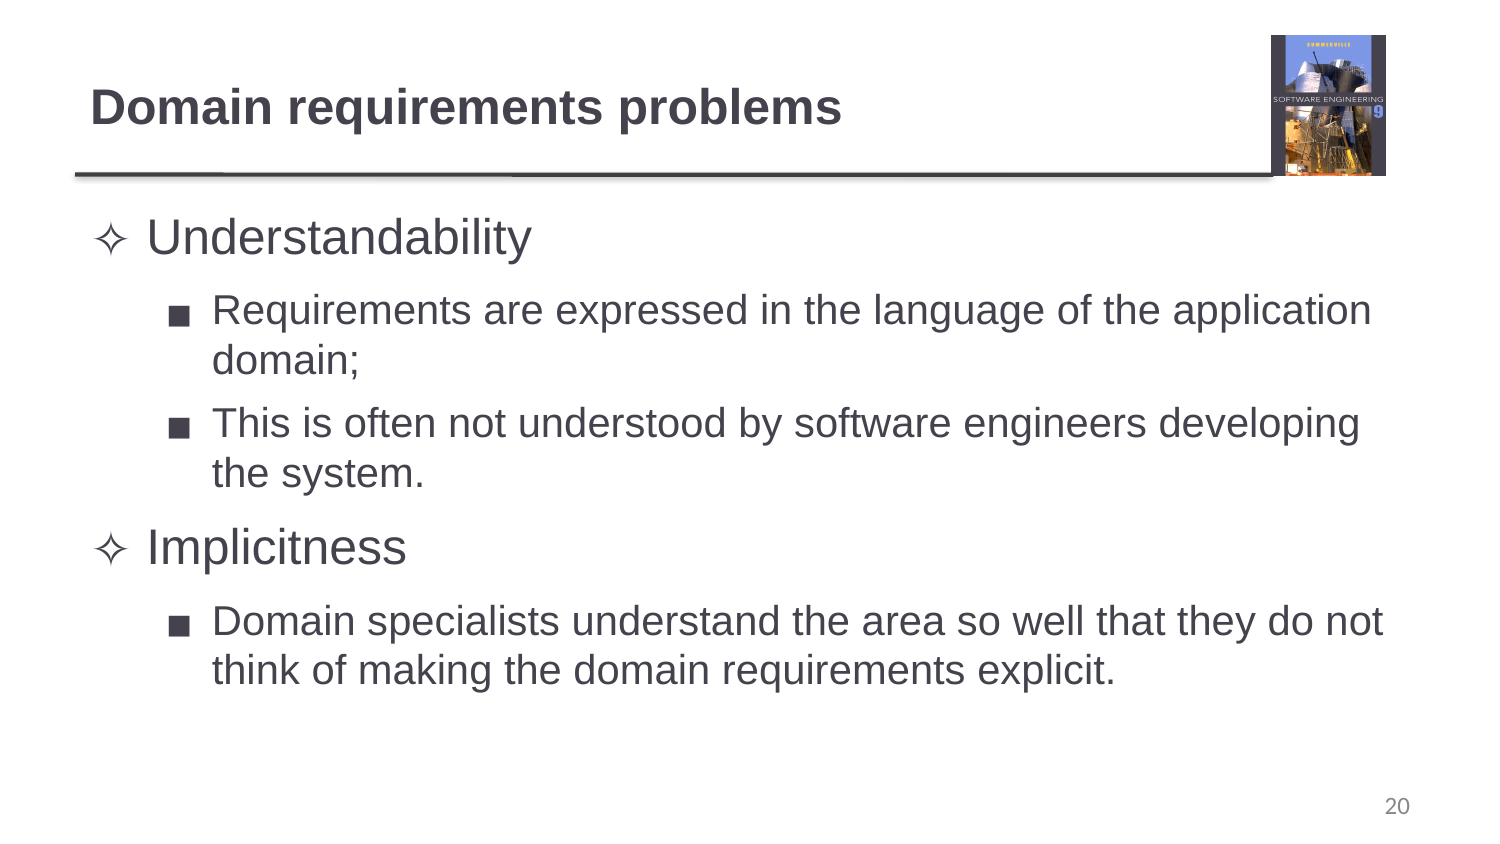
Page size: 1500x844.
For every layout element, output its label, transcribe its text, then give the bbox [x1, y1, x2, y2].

picture [1272, 35, 1386, 176]
list Understandability Requirements are expressed in the language of the application domain; This is often not understood by software engineers developing the system. Implicitness Domain specialists understand the area so well that they do not think of making the domain requirements explicit. [75, 196, 1425, 754]
slide_number ‹#› [1074, 782, 1425, 827]
title Domain requirements problems [75, 33, 1272, 175]
